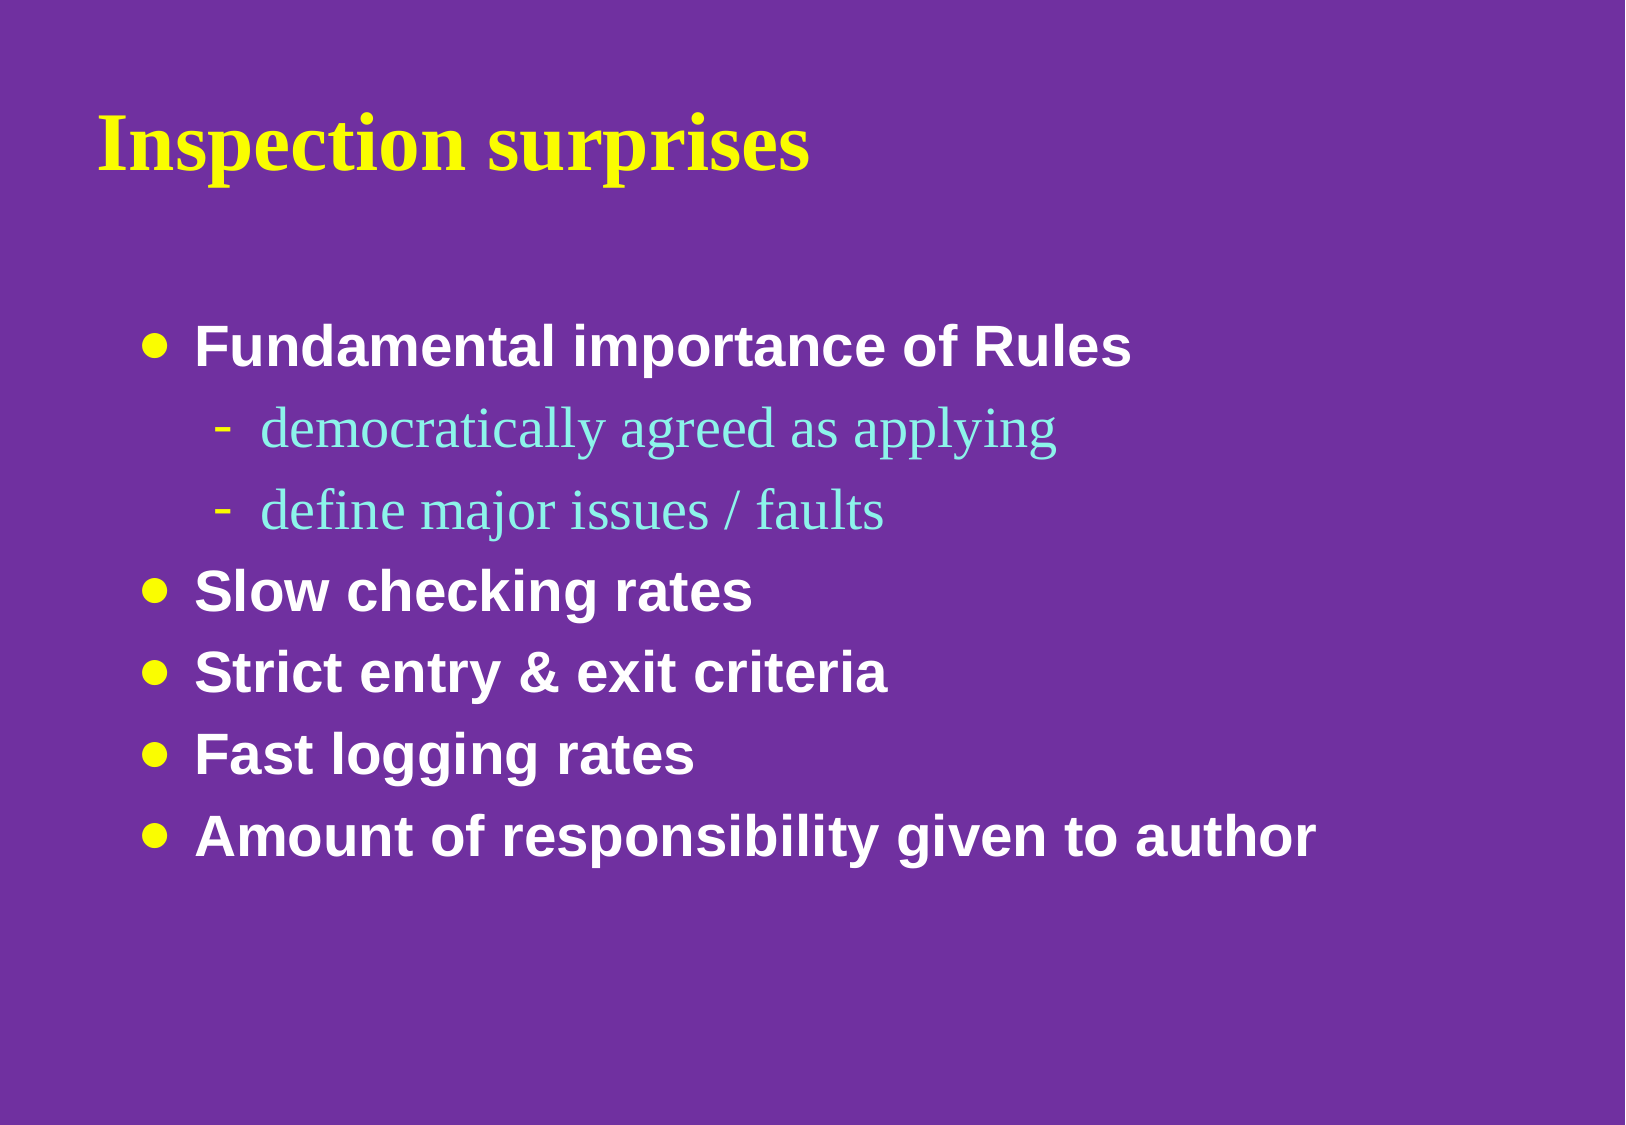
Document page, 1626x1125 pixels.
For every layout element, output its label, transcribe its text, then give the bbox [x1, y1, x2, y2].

list Fundamental importance of Rules democratically agreed as applying define major issues / faults Slow checking rates Strict entry & exit criteria Fast logging rates Amount of responsibility given to author [121, 299, 1504, 1000]
title Inspection surprises [81, 87, 1463, 188]
